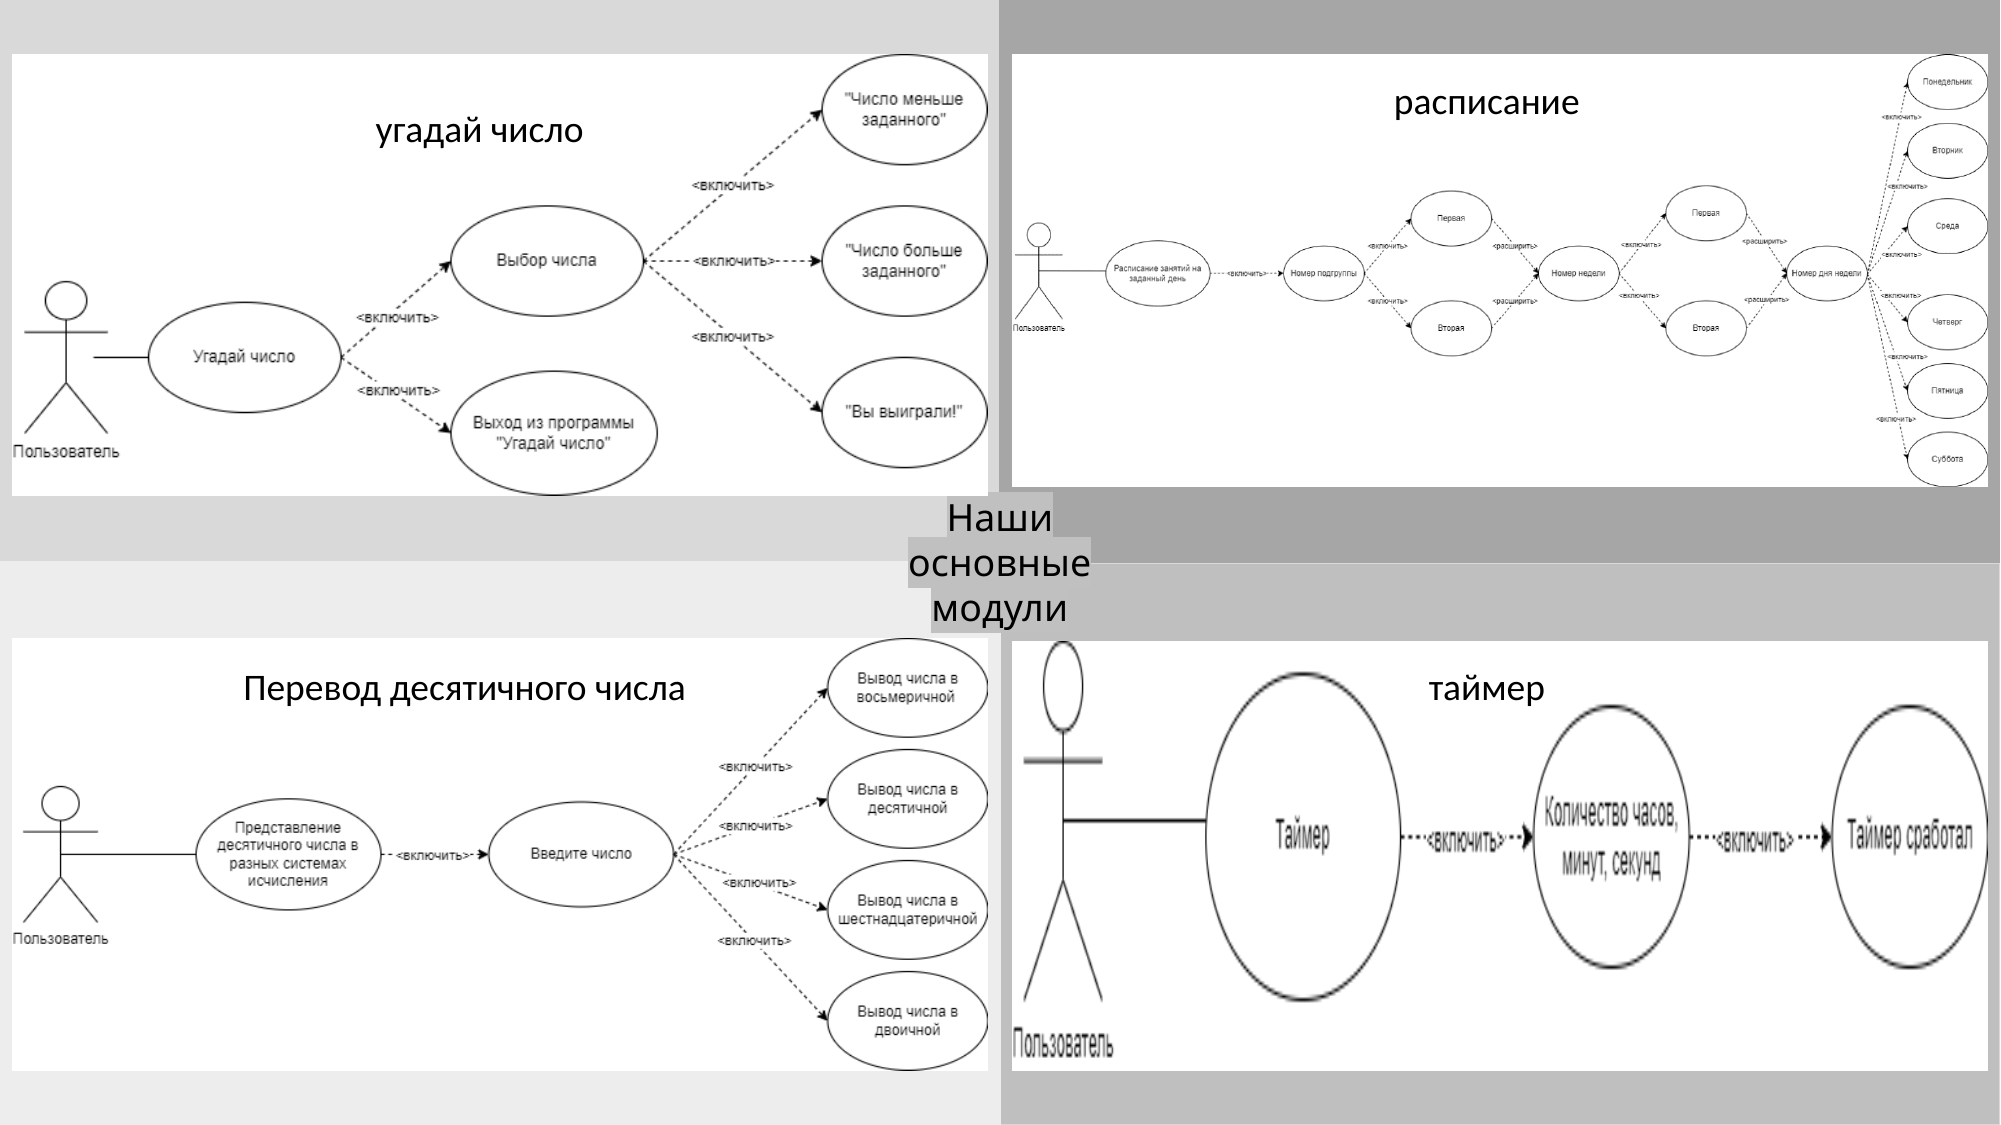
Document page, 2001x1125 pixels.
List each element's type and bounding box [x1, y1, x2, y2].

picture [1012, 641, 1988, 1071]
picture [12, 638, 988, 1071]
picture [1012, 54, 1988, 487]
text_box [0, 0, 2000, 1125]
picture [12, 54, 988, 496]
